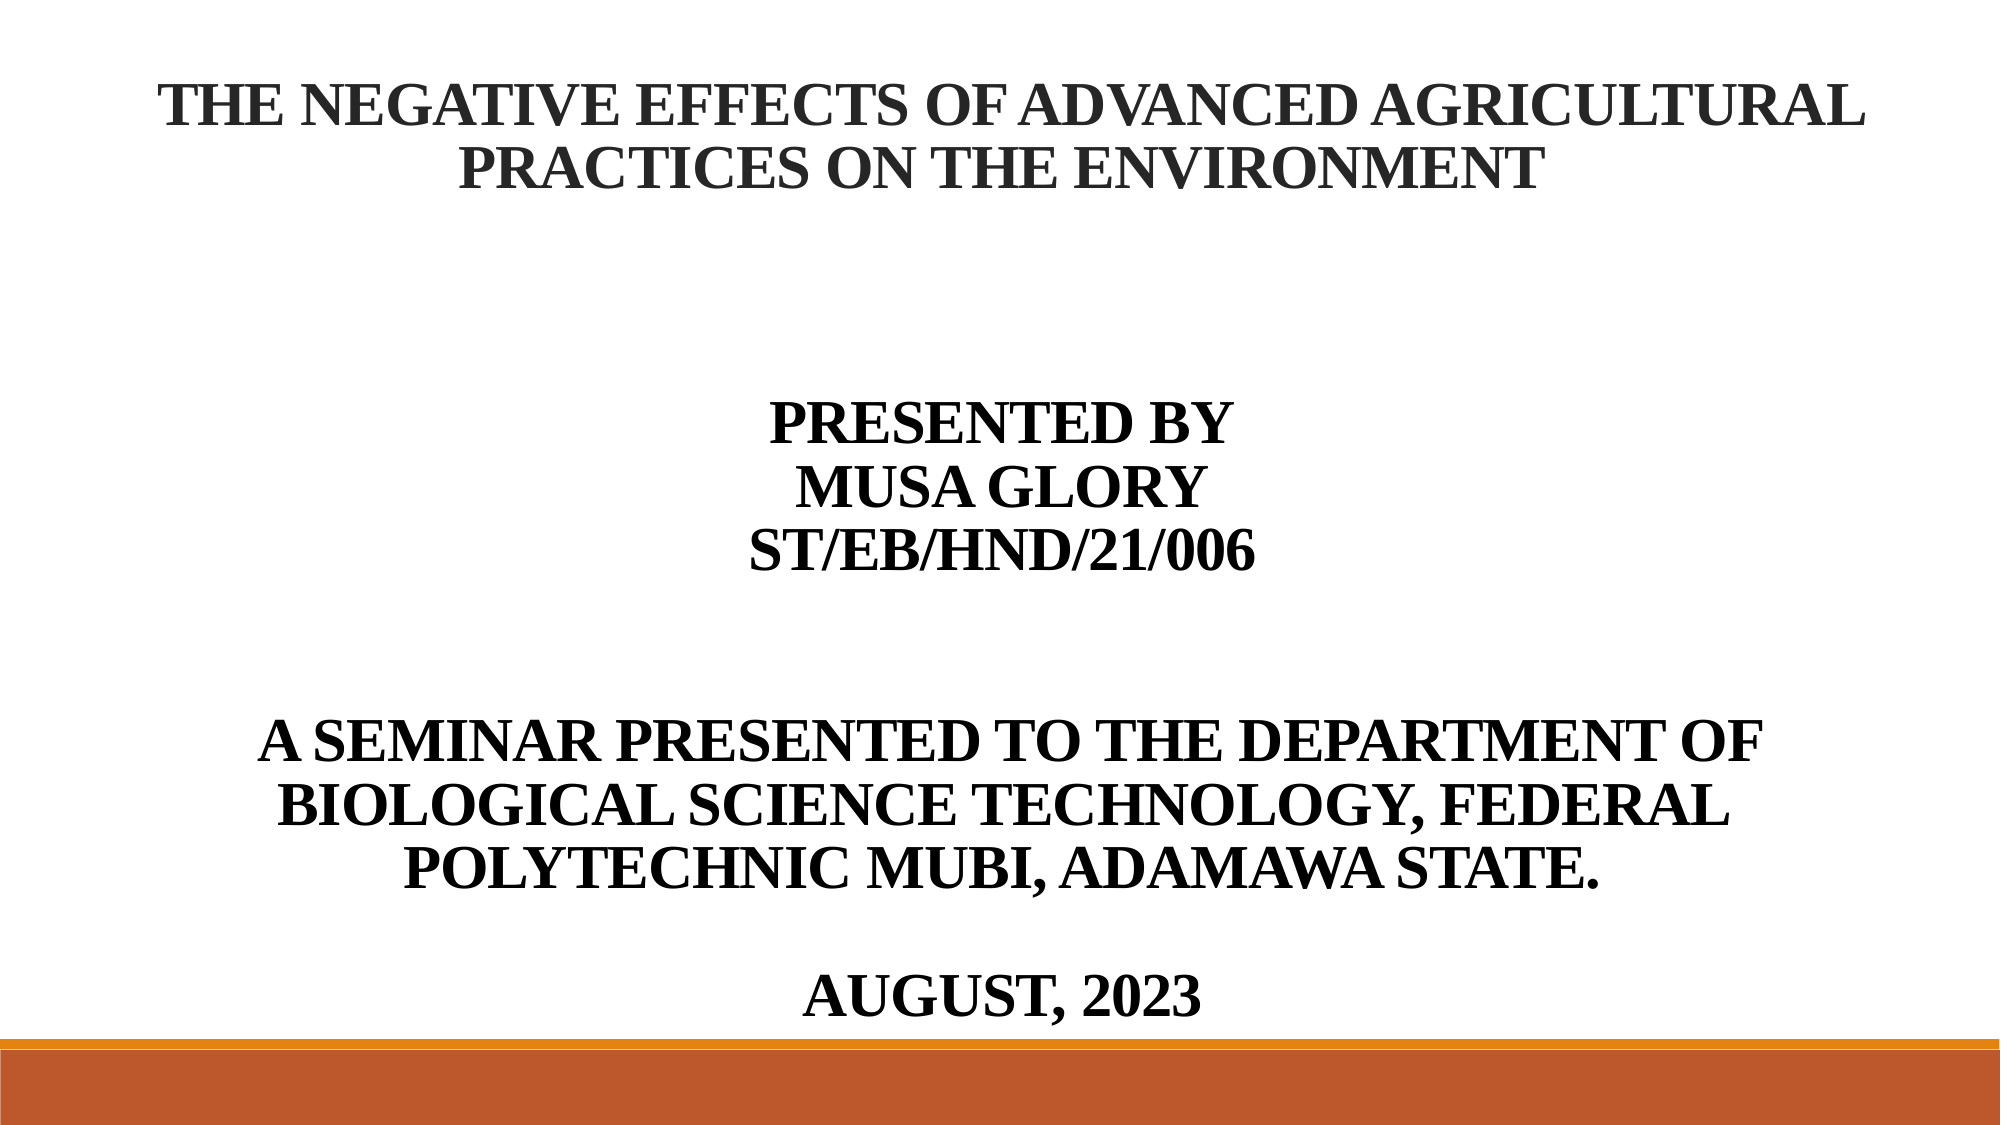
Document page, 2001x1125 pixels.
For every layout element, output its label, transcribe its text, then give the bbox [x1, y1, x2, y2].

title The negative effects of advanced agricultural practices on the environment PRESENTED BY MUSA GLORY ST/EB/HND/21/006 A SEMINAR PRESENTED TO THE DEPARTMENT OF BIOLOGICAL SCIENCE TECHNOLOGY, FEDERAL POLYTECHNIC MUBI, ADAMAWA STATE. AUGUST, 2023 [60, 55, 1945, 1037]
